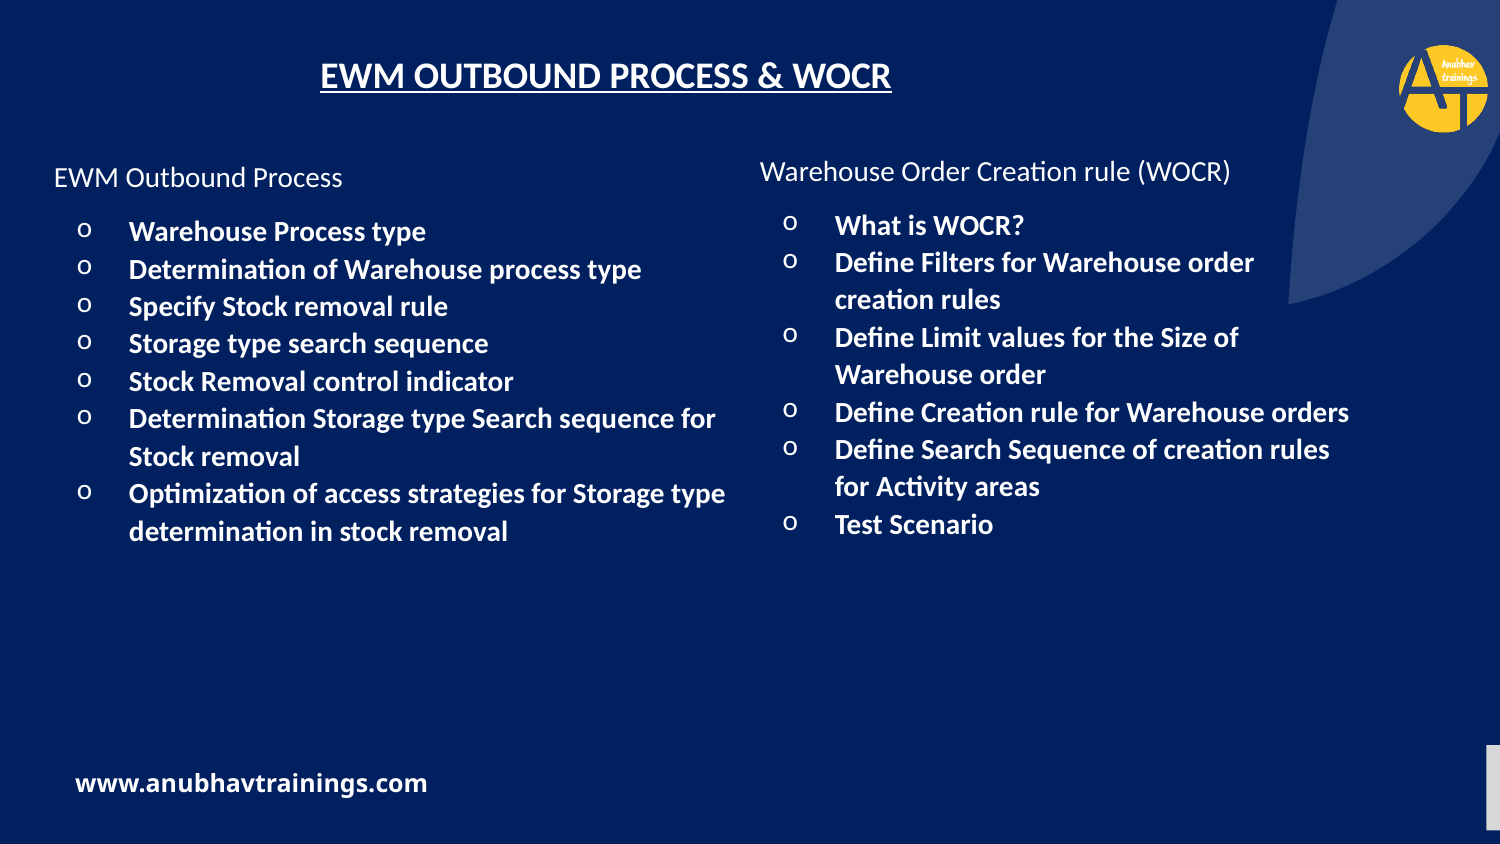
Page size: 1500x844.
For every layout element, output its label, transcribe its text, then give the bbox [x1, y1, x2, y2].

text_box [1306, 0, 1500, 277]
text_box Warehouse Order Creation rule (WOCR) What is WOCR? Define Filters for Warehouse order creation rules Define Limit values for the Size of Warehouse order Define Creation rule for Warehouse orders Define Search Sequence of creation rules for Activity areas Test Scenario [744, 134, 1365, 593]
text_box EWM OUTBOUND PROCESS & WOCR [179, 32, 1034, 111]
text_box EWM Outbound Process Warehouse Process type Determination of Warehouse process type Specify Stock removal rule Storage type search sequence Stock Removal control indicator Determination Storage type Search sequence for Stock removal Optimization of access strategies for Storage type determination in stock removal [38, 141, 744, 562]
